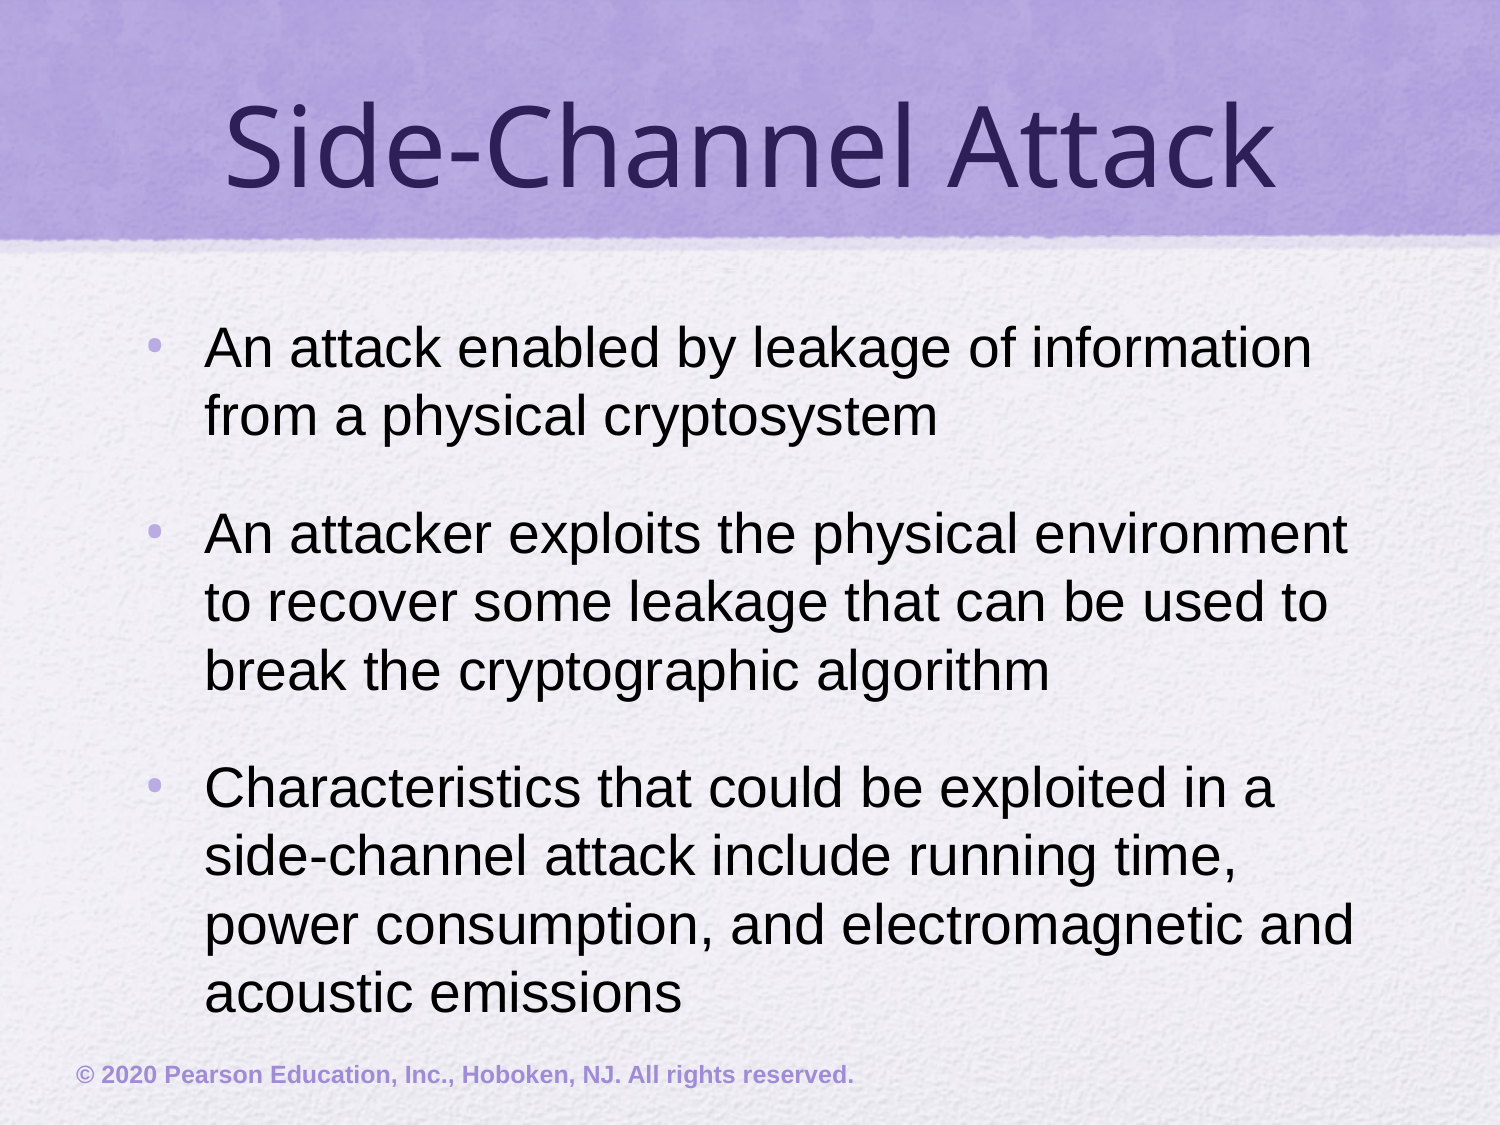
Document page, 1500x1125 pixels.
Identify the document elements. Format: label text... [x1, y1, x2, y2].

picture [0, 225, 1500, 1125]
list An attack enabled by leakage of information from a physical cryptosystem An attacker exploits the physical environment to recover some leakage that can be used to break the cryptographic algorithm Characteristics that could be exploited in a side-channel attack include running time, power consumption, and electromagnetic and acoustic emissions [129, 302, 1373, 1044]
footer © 2020 Pearson Education, Inc., Hoboken, NJ. All rights reserved. [60, 1043, 939, 1103]
title Side-Channel Attack [129, 31, 1373, 264]
